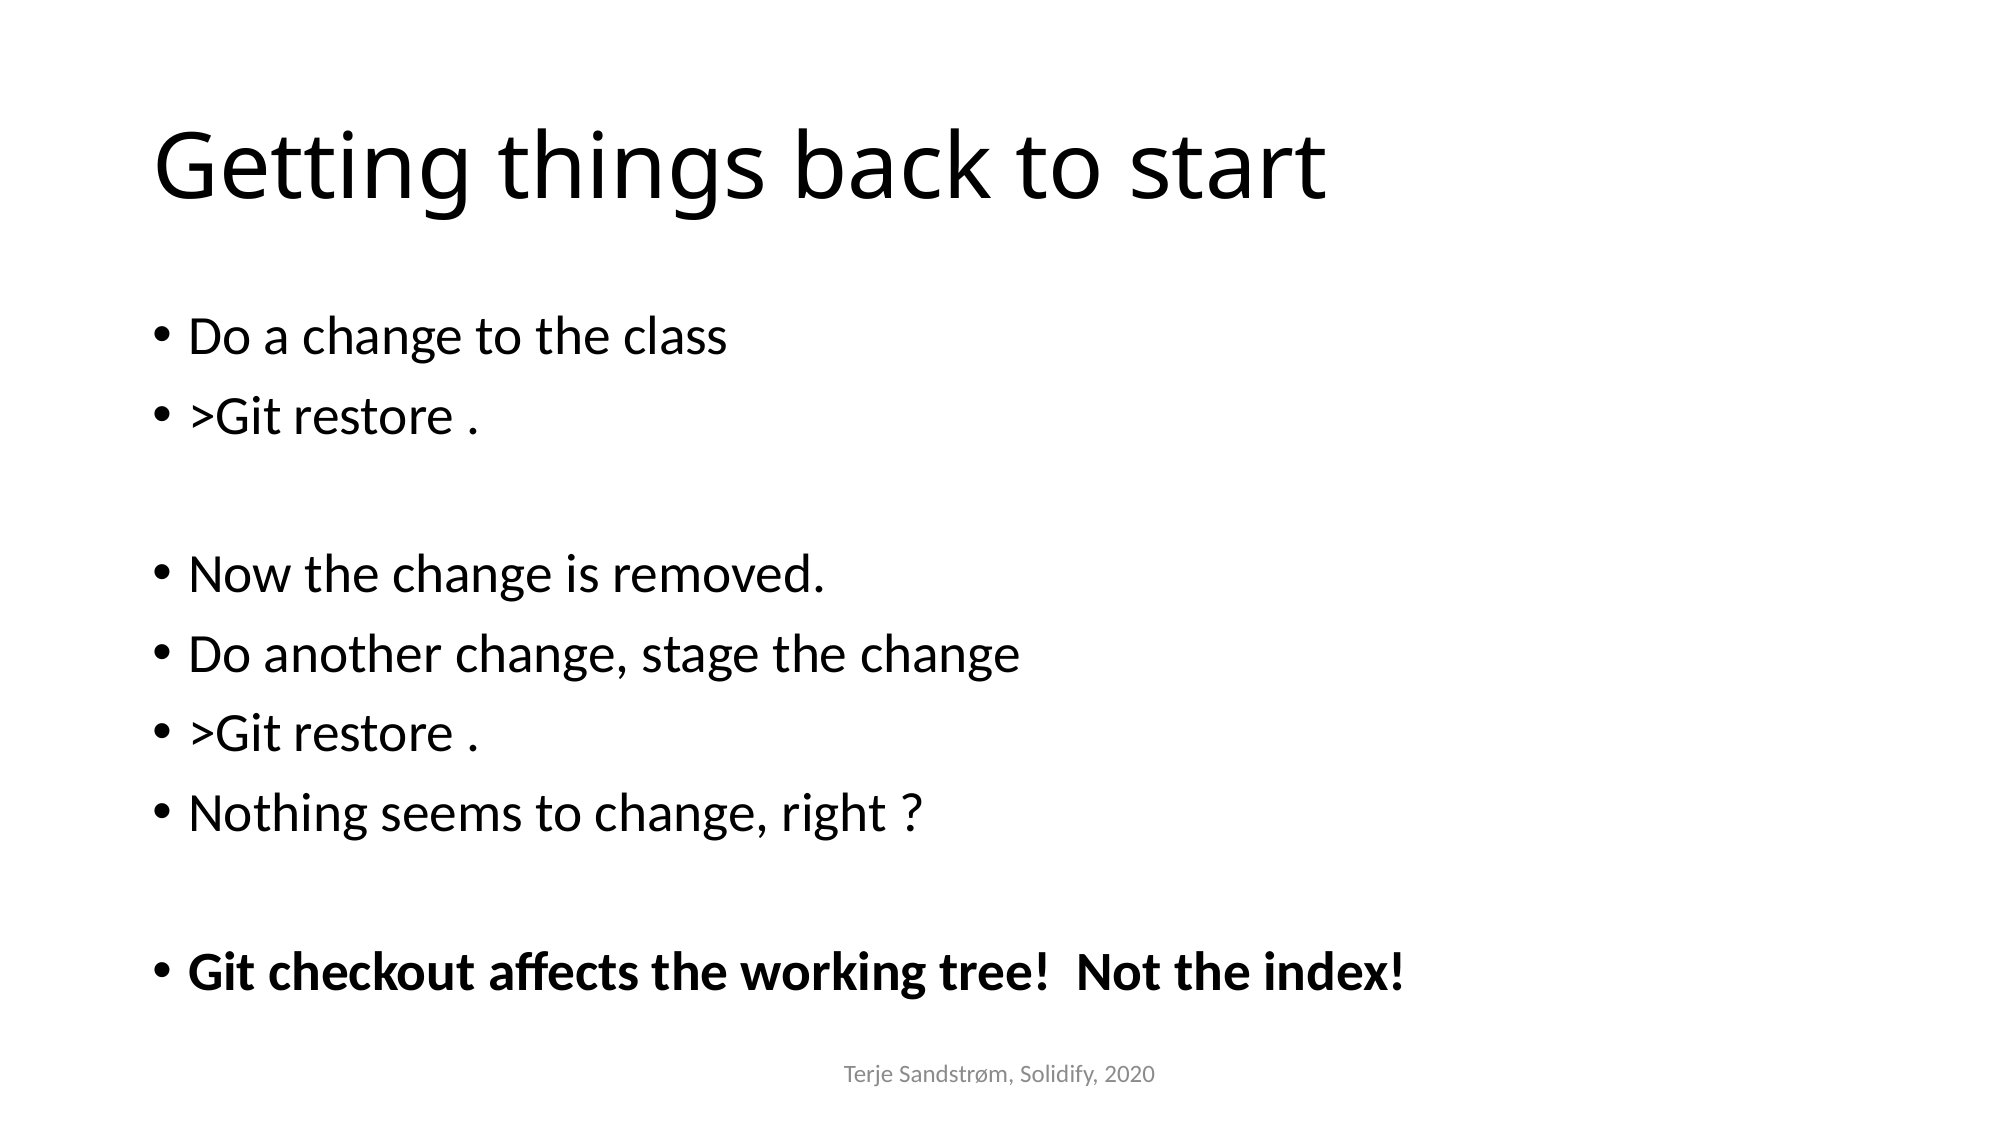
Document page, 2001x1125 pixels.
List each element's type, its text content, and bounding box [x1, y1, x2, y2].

list Do a change to the class >Git restore . Now the change is removed. Do another change, stage the change >Git restore . Nothing seems to change, right ? Git checkout affects the working tree! Not the index! [137, 299, 1863, 1014]
footer Terje Sandstrøm, Solidify, 2020 [662, 1042, 1338, 1103]
title Getting things back to start [137, 59, 1863, 278]
